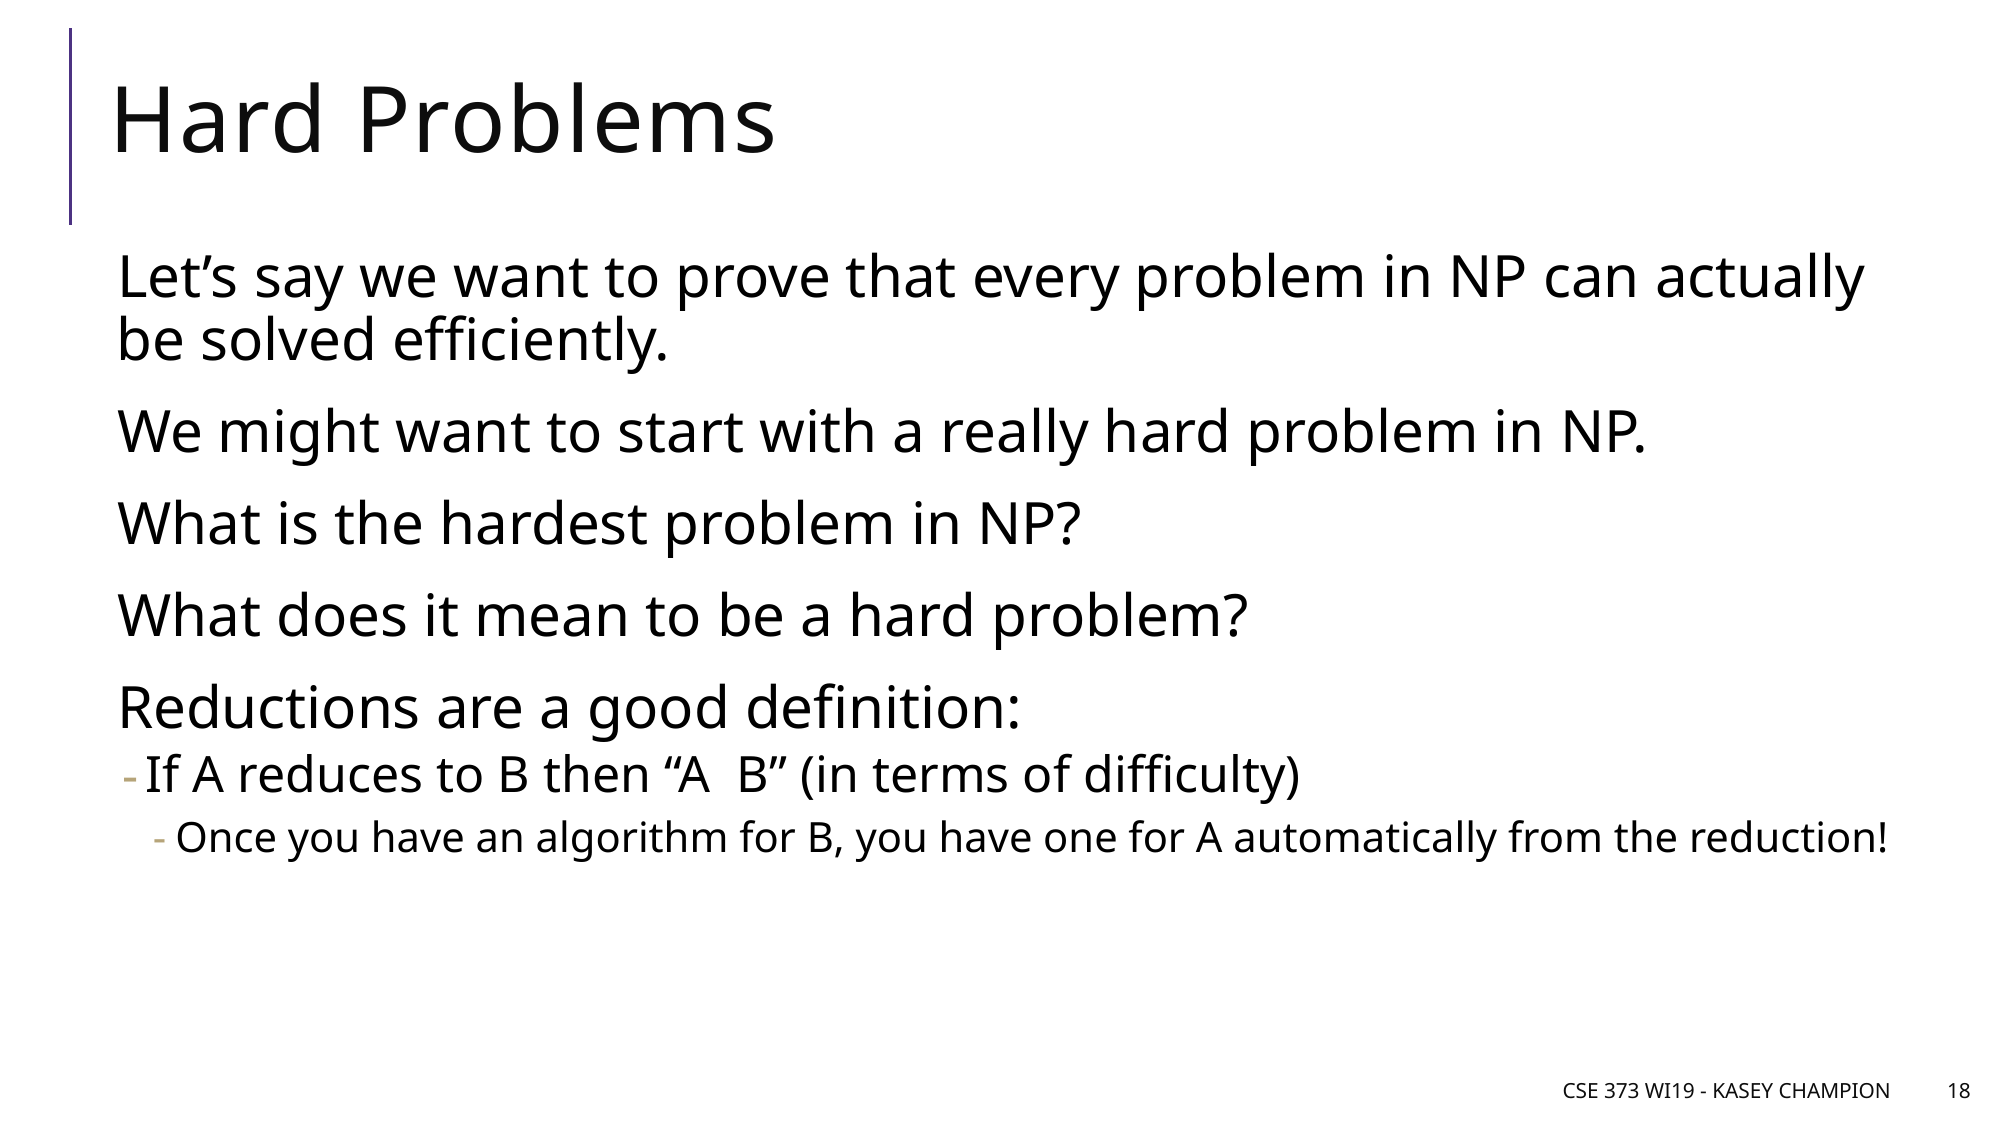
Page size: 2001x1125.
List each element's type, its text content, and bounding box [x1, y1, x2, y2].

footer CSE 373 WI19 - Kasey Champion [937, 1069, 1906, 1115]
slide_number 18 [1916, 1069, 1986, 1115]
title Hard Problems [94, 43, 1930, 210]
